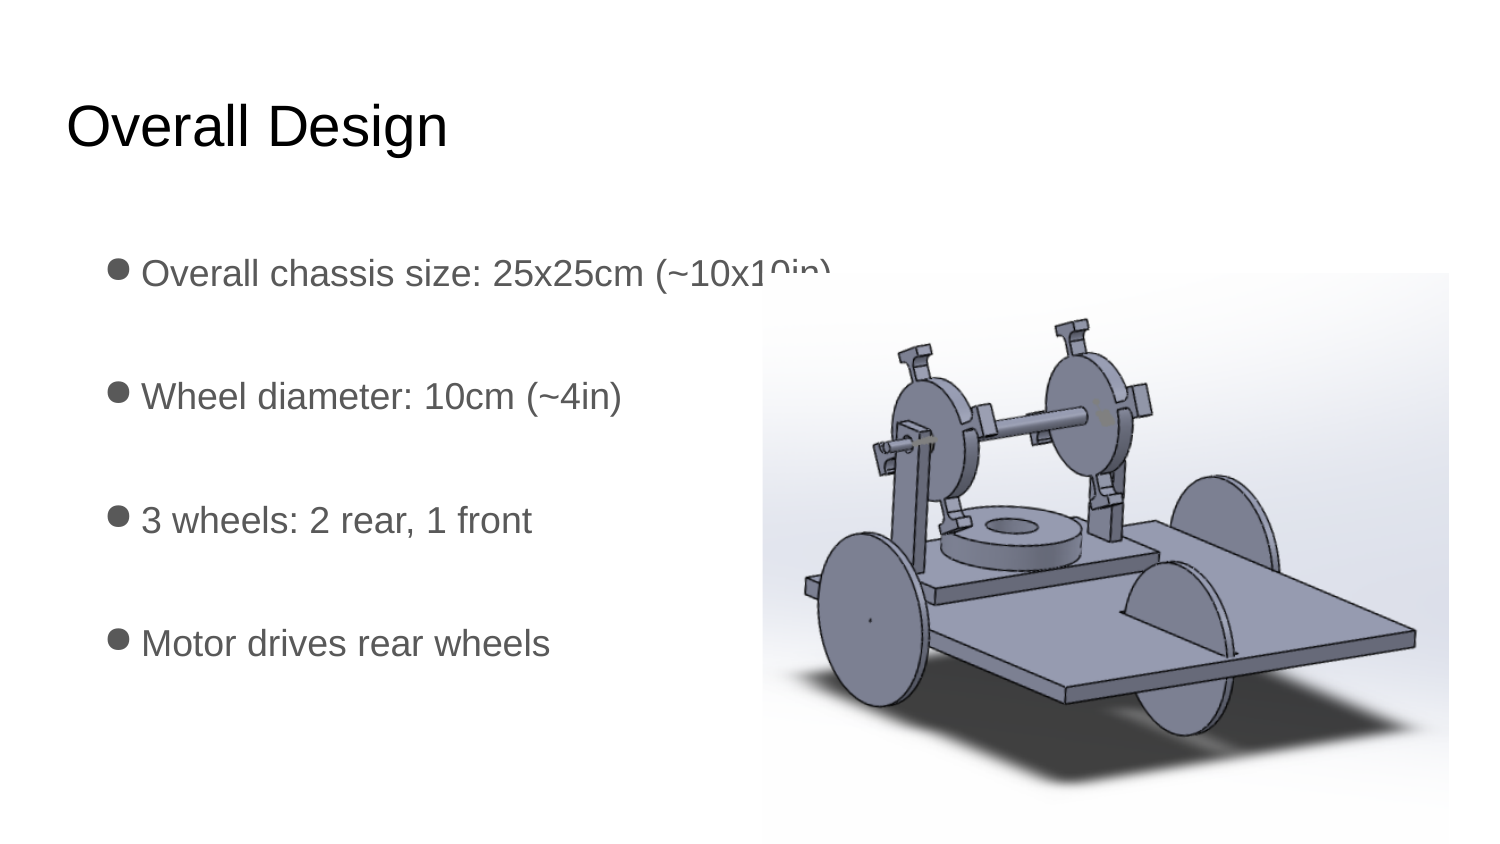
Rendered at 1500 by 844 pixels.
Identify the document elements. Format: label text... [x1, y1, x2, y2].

list Overall chassis size: 25x25cm (~10x10in) Wheel diameter: 10cm (~4in) 3 wheels: 2 rear, 1 front Motor drives rear wheels [51, 189, 1449, 750]
title Overall Design [51, 72, 1449, 167]
picture [762, 273, 1450, 844]
